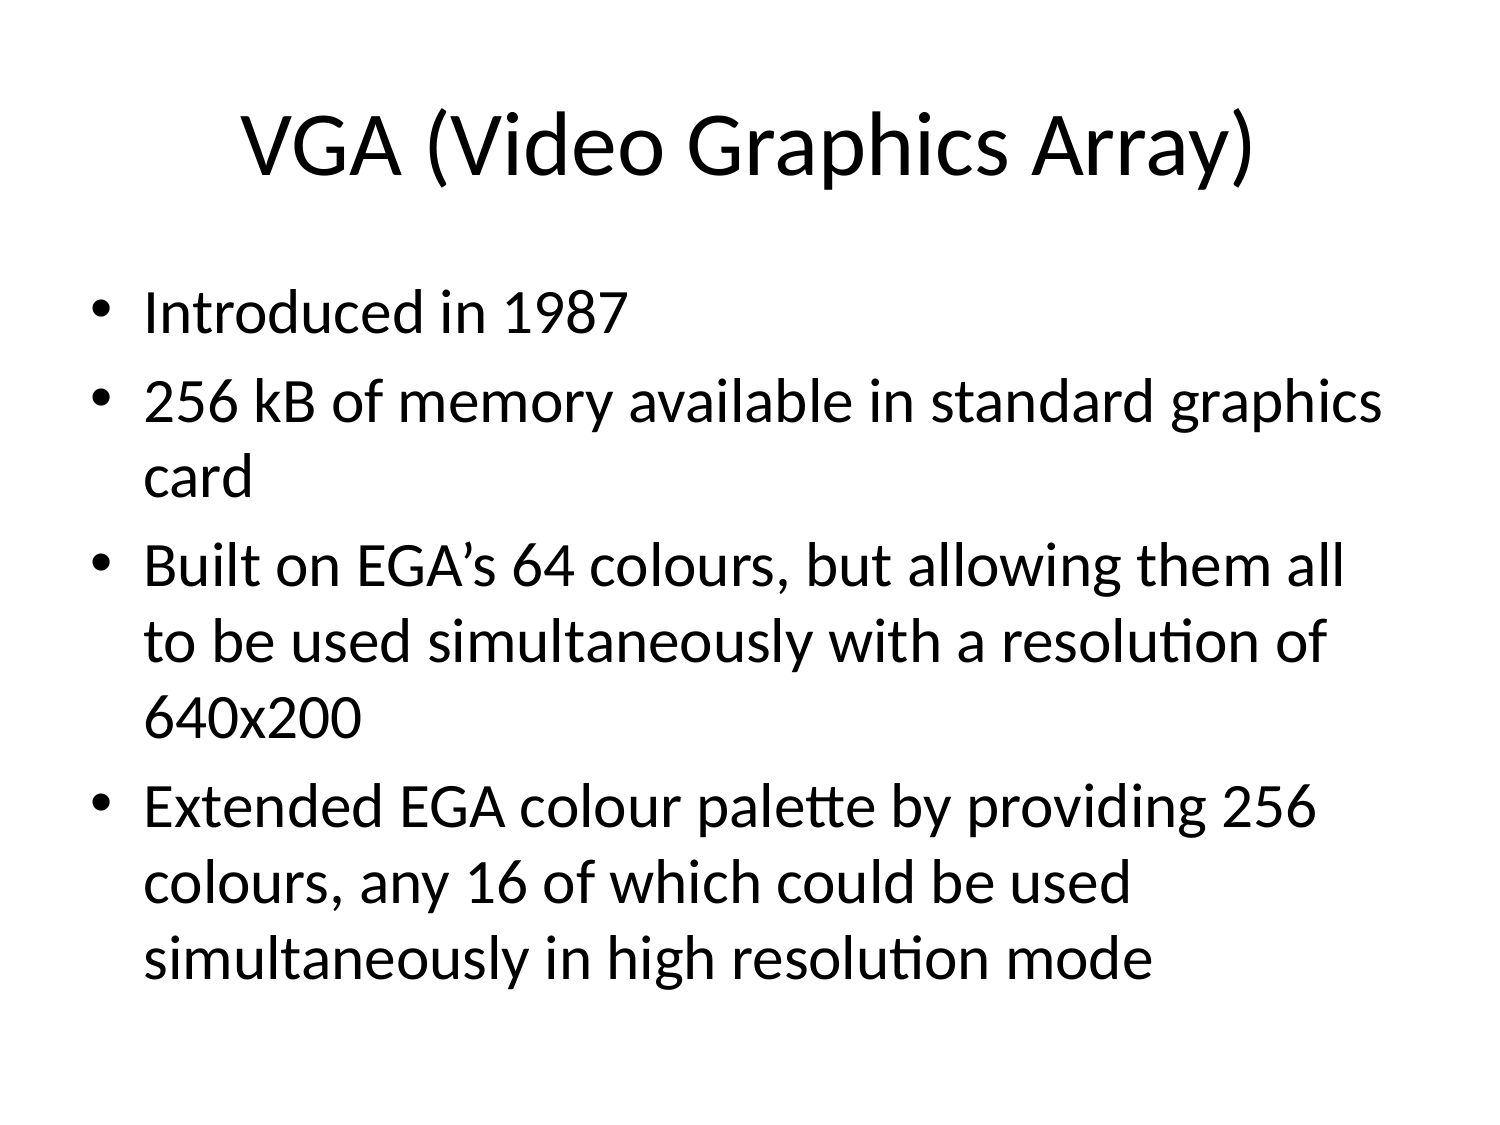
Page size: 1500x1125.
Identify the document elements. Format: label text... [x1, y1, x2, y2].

list Introduced in 1987 256 kB of memory available in standard graphics card Built on EGA’s 64 colours, but allowing them all to be used simultaneously with a resolution of 640x200 Extended EGA colour palette by providing 256 colours, any 16 of which could be used simultaneously in high resolution mode [75, 262, 1425, 1005]
title VGA (Video Graphics Array) [75, 45, 1425, 233]
